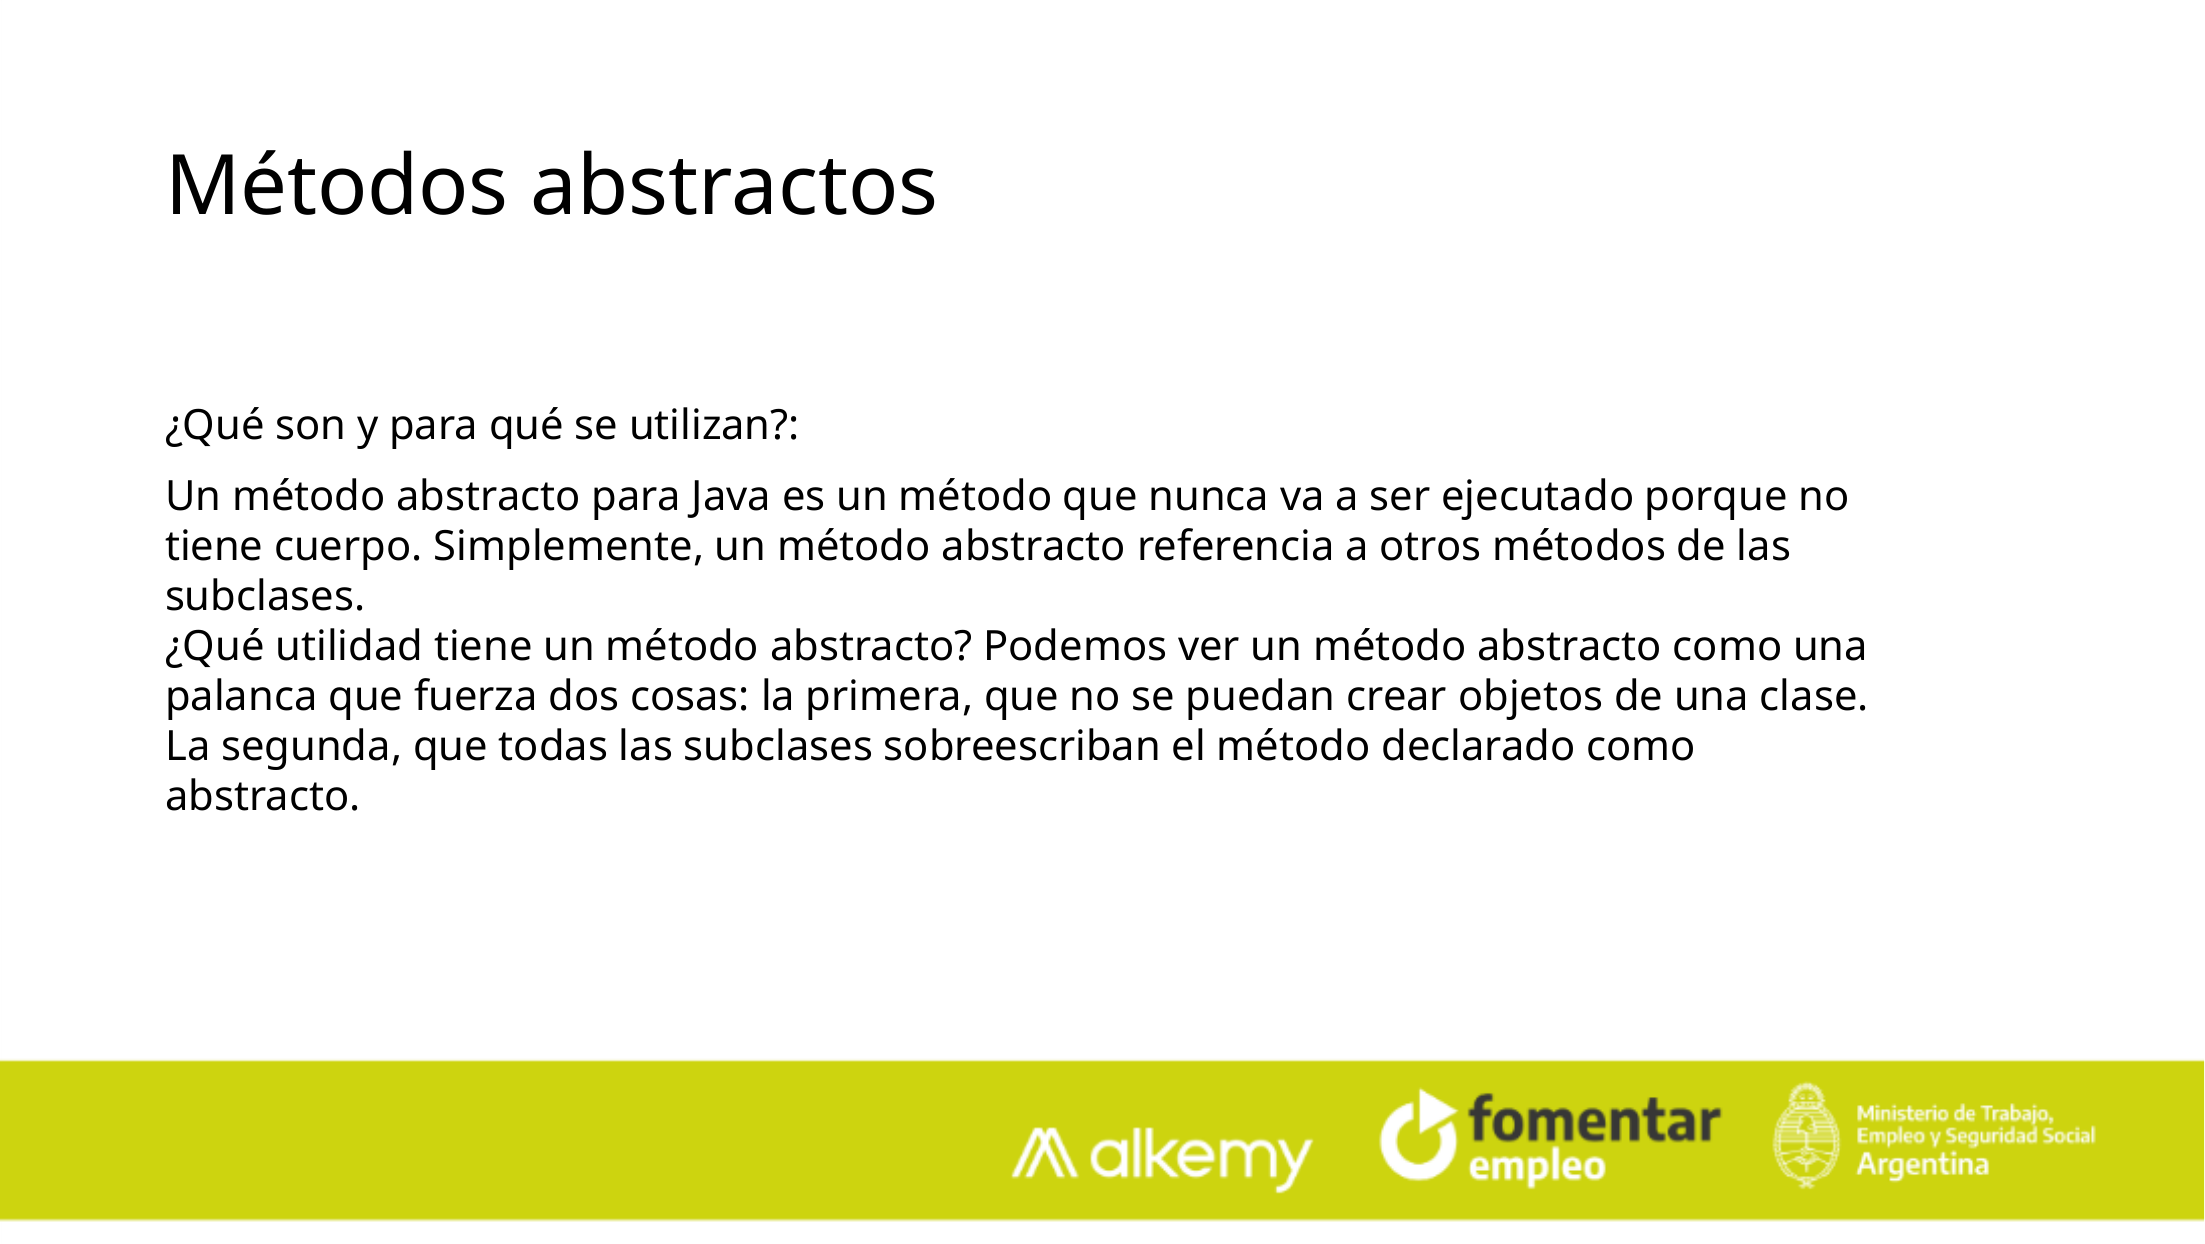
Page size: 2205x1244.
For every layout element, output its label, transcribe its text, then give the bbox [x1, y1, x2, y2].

text_box ¿Qué son y para qué se utilizan?: Un método abstracto para Java es un método que nunca va a ser ejecutado porque no tiene cuerpo. Simplemente, un método abstracto referencia a otros métodos de las subclases. ¿Qué utilidad tiene un método abstracto? Podemos ver un método abstracto como una palanca que fuerza dos cosas: la primera, que no se puedan crear objetos de una clase. La segunda, que todas las subclases sobreescriban el método declarado como abstracto. [149, 382, 1891, 934]
picture [0, 0, 2205, 1244]
text_box Métodos abstractos [150, 116, 1043, 247]
